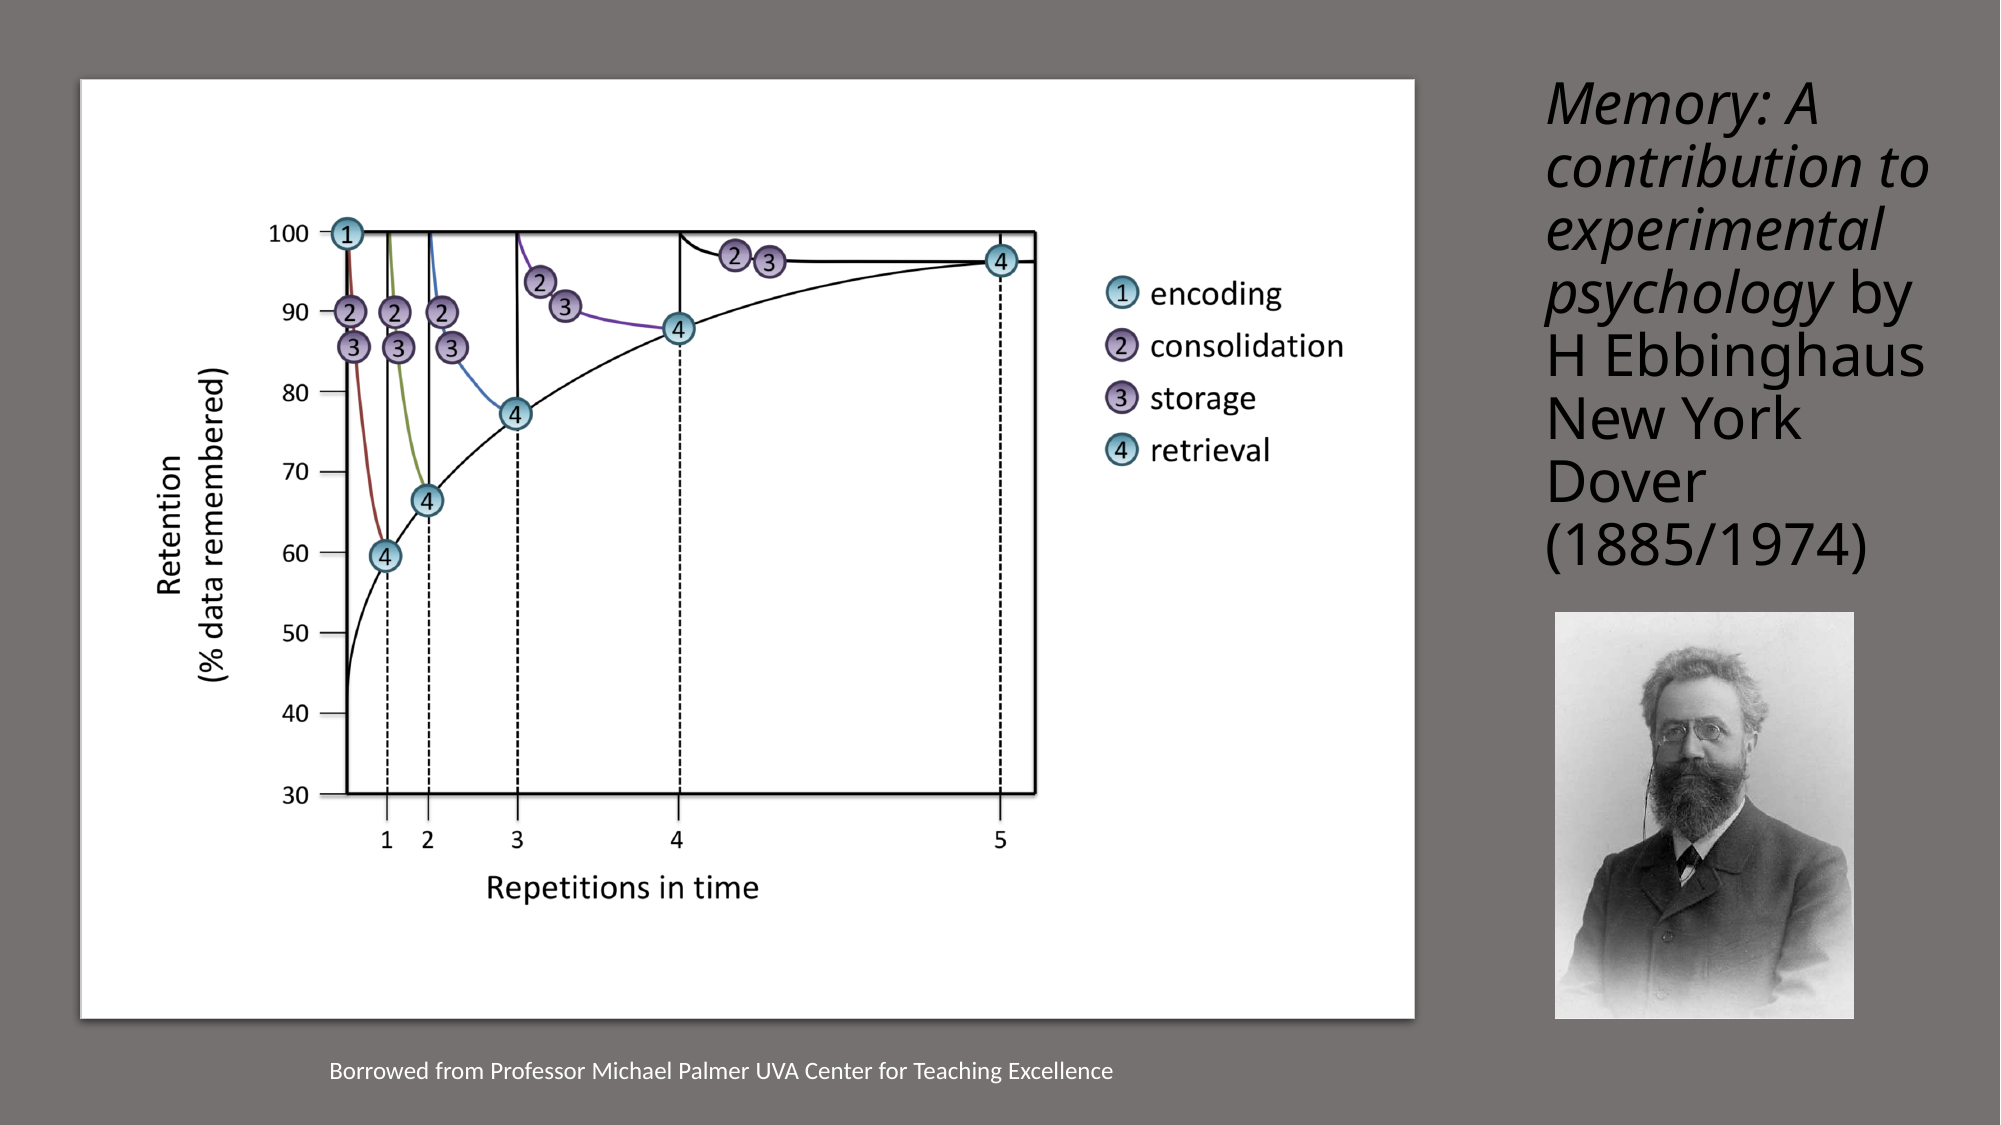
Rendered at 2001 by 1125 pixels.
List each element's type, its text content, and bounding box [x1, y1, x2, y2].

title Memory: A contribution to experimental psychology by H Ebbinghaus New York Dover (1885/1974) [1530, 61, 1959, 591]
picture [1555, 612, 1854, 1019]
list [141, 206, 1354, 921]
text_box [80, 78, 1415, 1019]
footer Borrowed from Professor Michael Palmer UVA Center for Teaching Excellence​ [286, 1041, 1157, 1102]
text_box [0, 0, 2000, 1125]
